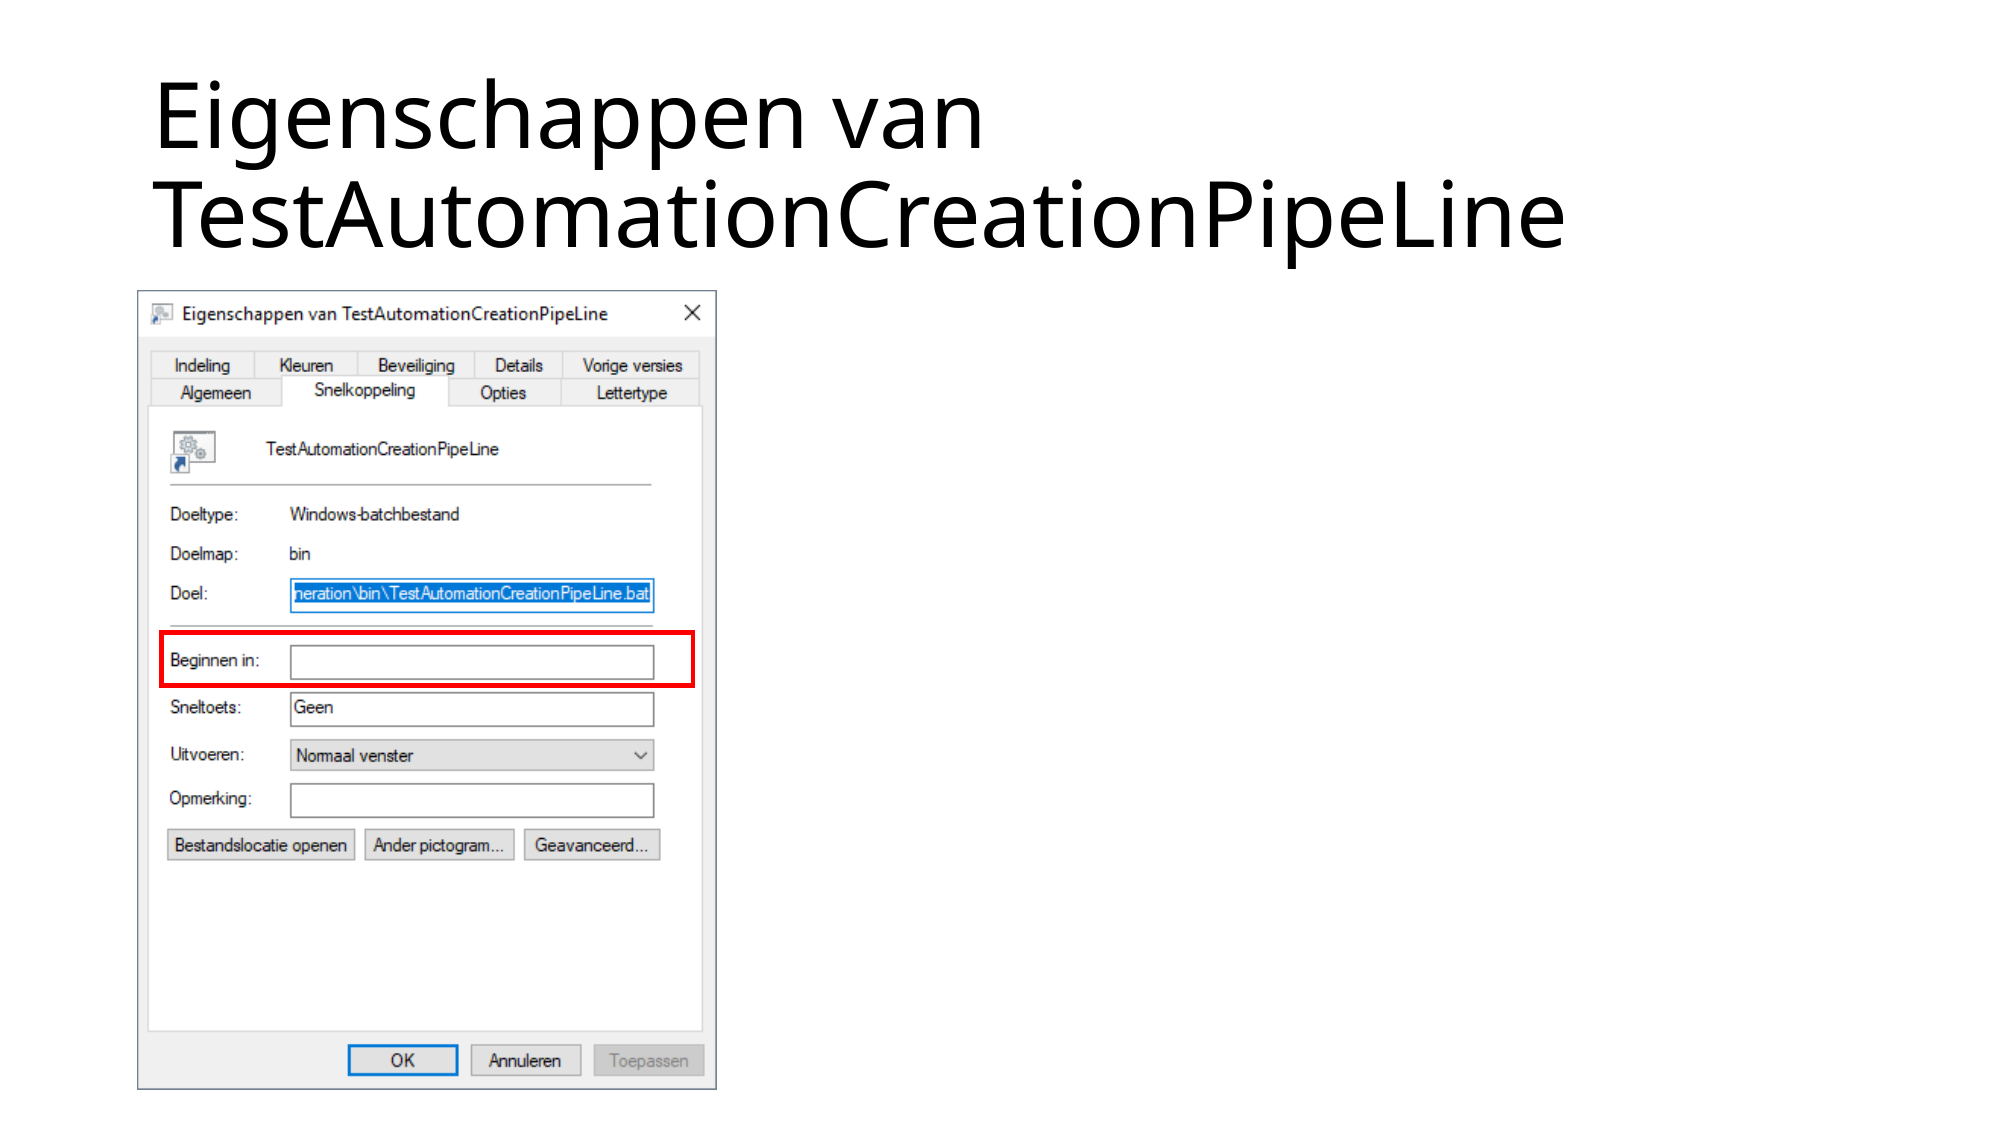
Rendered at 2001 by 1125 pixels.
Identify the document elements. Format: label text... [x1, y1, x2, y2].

title Eigenschappen van TestAutomationCreationPipeLine [137, 59, 1863, 278]
picture [137, 290, 717, 1090]
